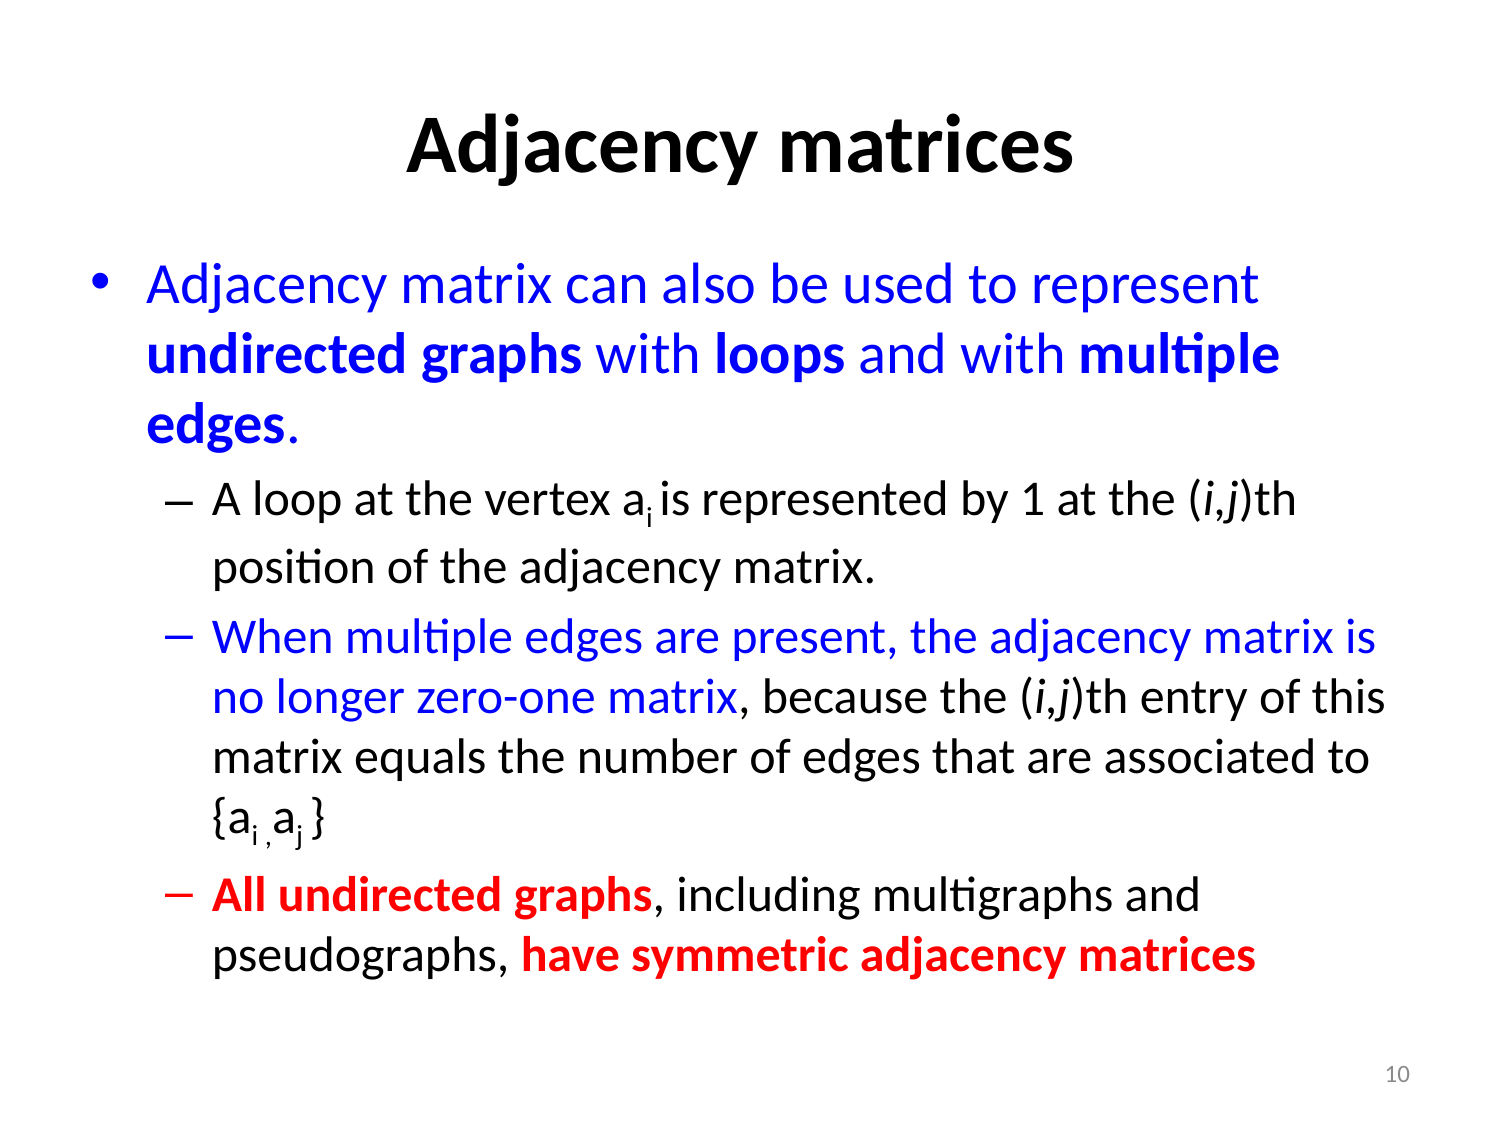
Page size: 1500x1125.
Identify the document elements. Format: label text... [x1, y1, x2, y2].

title Adjacency matrices [74, 44, 1426, 233]
slide_number 10 [1074, 1042, 1425, 1103]
list Adjacency matrix can also be used to represent undirected graphs with loops and with multiple edges. A loop at the vertex ai is represented by 1 at the (i,j)th position of the adjacency matrix. When multiple edges are present, the adjacency matrix is no longer zero-one matrix, because the (i,j)th entry of this matrix equals the number of edges that are associated to {ai ,aj } All undirected graphs, including multigraphs and pseudographs, have symmetric adjacency matrices [74, 237, 1426, 1006]
